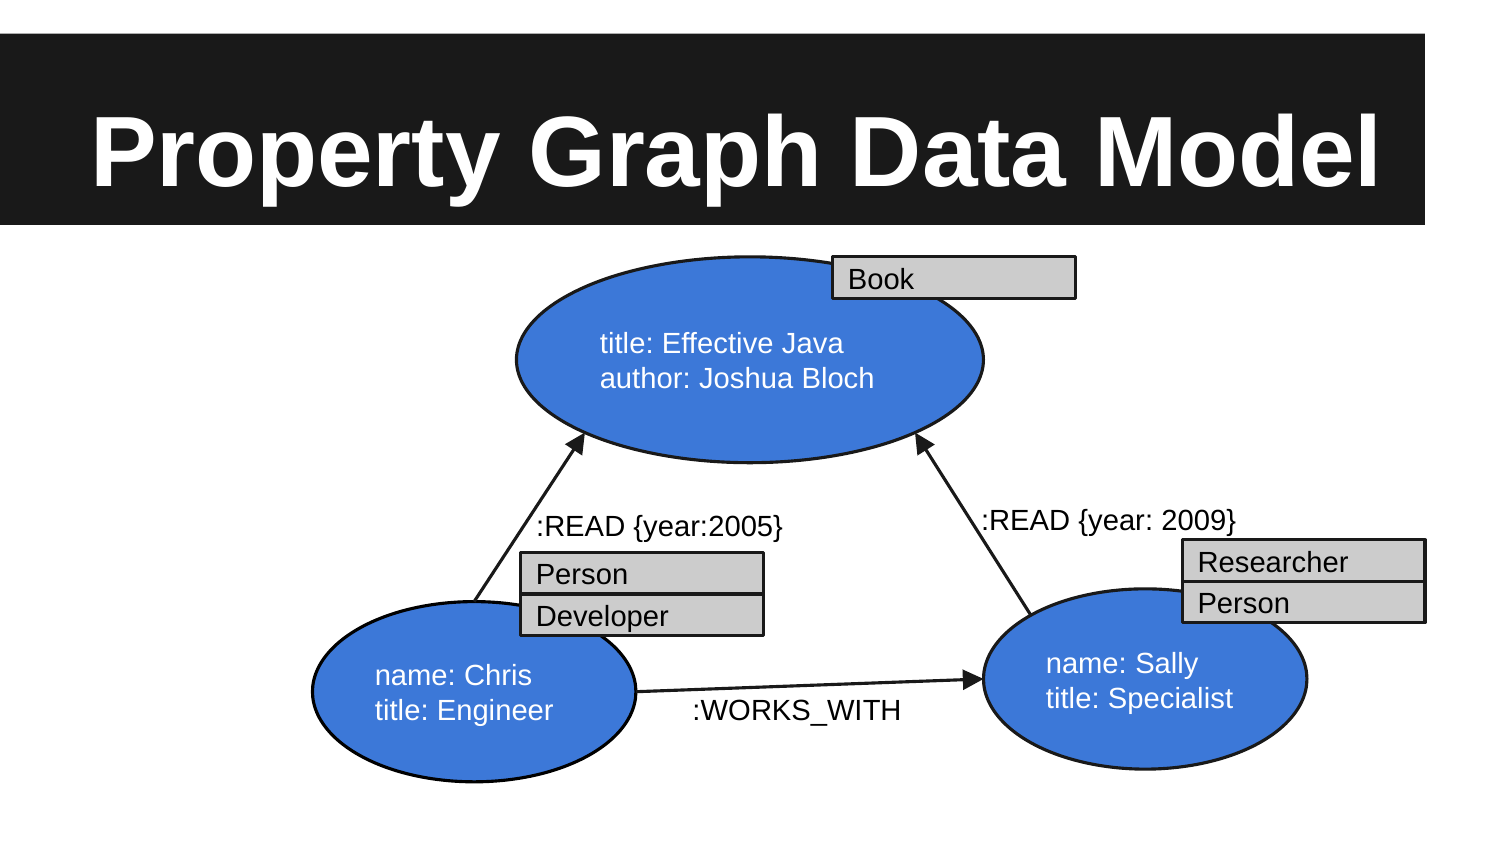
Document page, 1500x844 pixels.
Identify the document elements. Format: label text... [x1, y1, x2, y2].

text_box :WORKS_WITH [677, 700, 942, 707]
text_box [635, 678, 984, 692]
text_box :READ {year: 2009} [1037, 485, 1269, 517]
text_box Person [1182, 582, 1425, 623]
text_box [914, 432, 1032, 616]
text_box Book [832, 256, 1076, 299]
text_box title: Effective Java author: Joshua Bloch [516, 256, 984, 463]
text_box Developer [520, 594, 764, 636]
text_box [473, 432, 586, 602]
text_box :READ {year:2005} [590, 492, 845, 523]
text_box Researcher [1182, 539, 1425, 582]
text_box name: Chris title: Engineer [312, 601, 636, 782]
text_box name: Sally title: Specialist [983, 588, 1307, 770]
title Property Graph Data Model [75, 33, 1425, 221]
text_box Person [590, 552, 764, 594]
